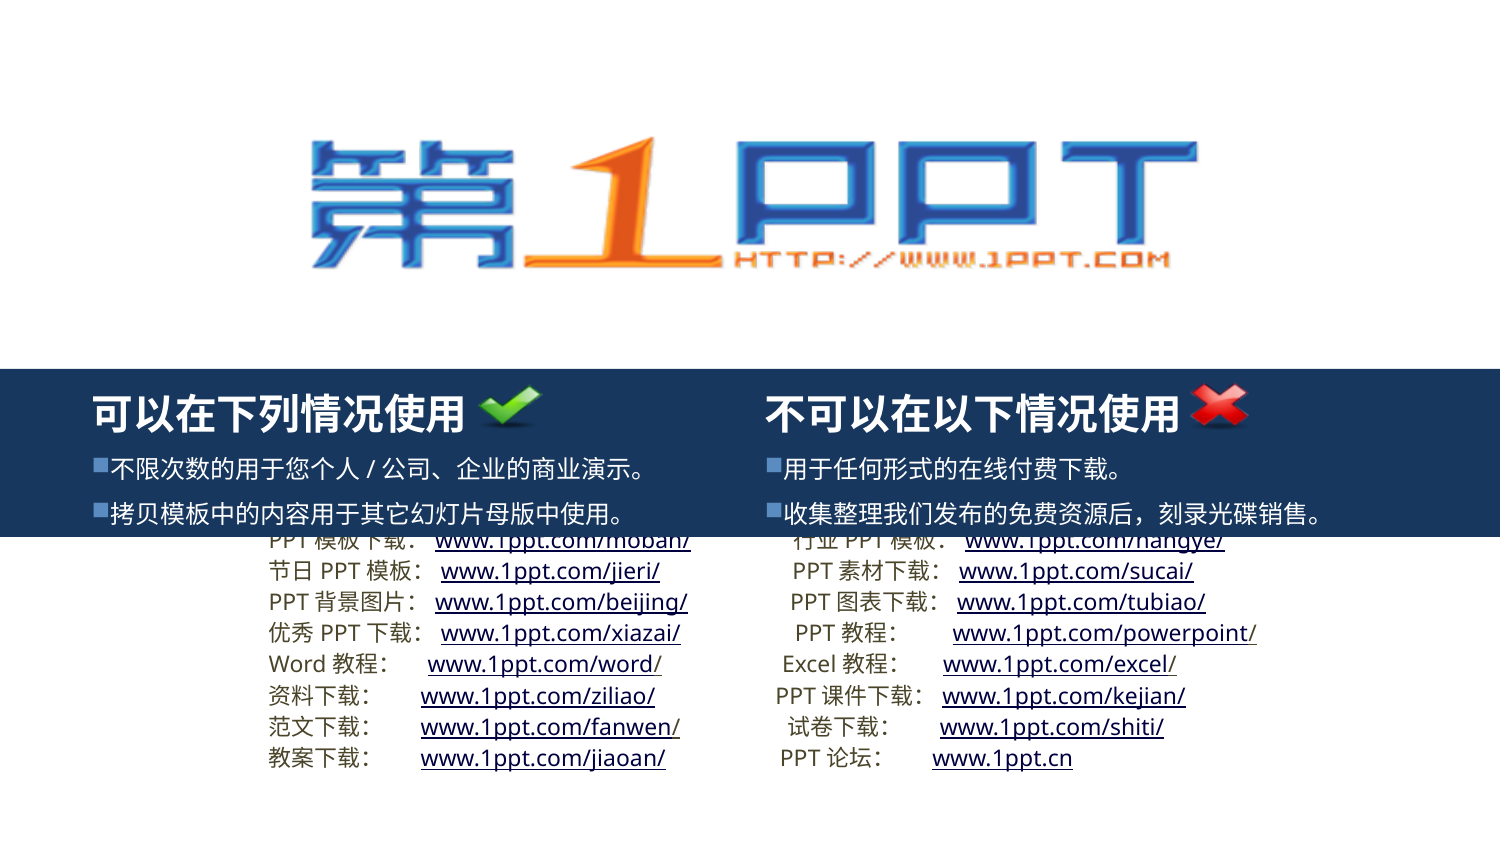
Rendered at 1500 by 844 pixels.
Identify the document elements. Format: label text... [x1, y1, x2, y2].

text_box 不可以在以下情况使用 用于任何形式的在线付费下载。 收集整理我们发布的免费资源后，刻录光碟销售。 [750, 381, 1424, 572]
text_box [1252, 368, 1500, 537]
text_box [0, 368, 477, 537]
picture [477, 380, 544, 430]
picture [134, 38, 1400, 369]
picture [1186, 380, 1252, 430]
text_box PPT模板下载：www.1ppt.com/moban/ 行业PPT模板：www.1ppt.com/hangye/ 节日PPT模板：www.1ppt.com/jieri/ PPT素材下载：www.1ppt.com/sucai/ PPT背景图片：www.1ppt.com/beijing/ PPT图表下载：www.1ppt.com/tubiao/ 优秀PPT下载：www.1ppt.com/xiazai/ PPT教程： www.1ppt.com/powerpoint/ Word教程： www.1ppt.com/word/ Excel教程： www.1ppt.com/excel/ 资料下载： www.1ppt.com/ziliao/ PPT课件下载：www.1ppt.com/kejian/ 范文下载： www.1ppt.com/fanwen/ 试卷下载： www.1ppt.com/shiti/ 教案下载： www.1ppt.com/jiaoan/ PPT论坛： www.1ppt.cn [252, 572, 1315, 756]
text_box 可以在下列情况使用 不限次数的用于您个人/公司、企业的商业演示。 拷贝模板中的内容用于其它幻灯片母版中使用。 [76, 381, 750, 581]
